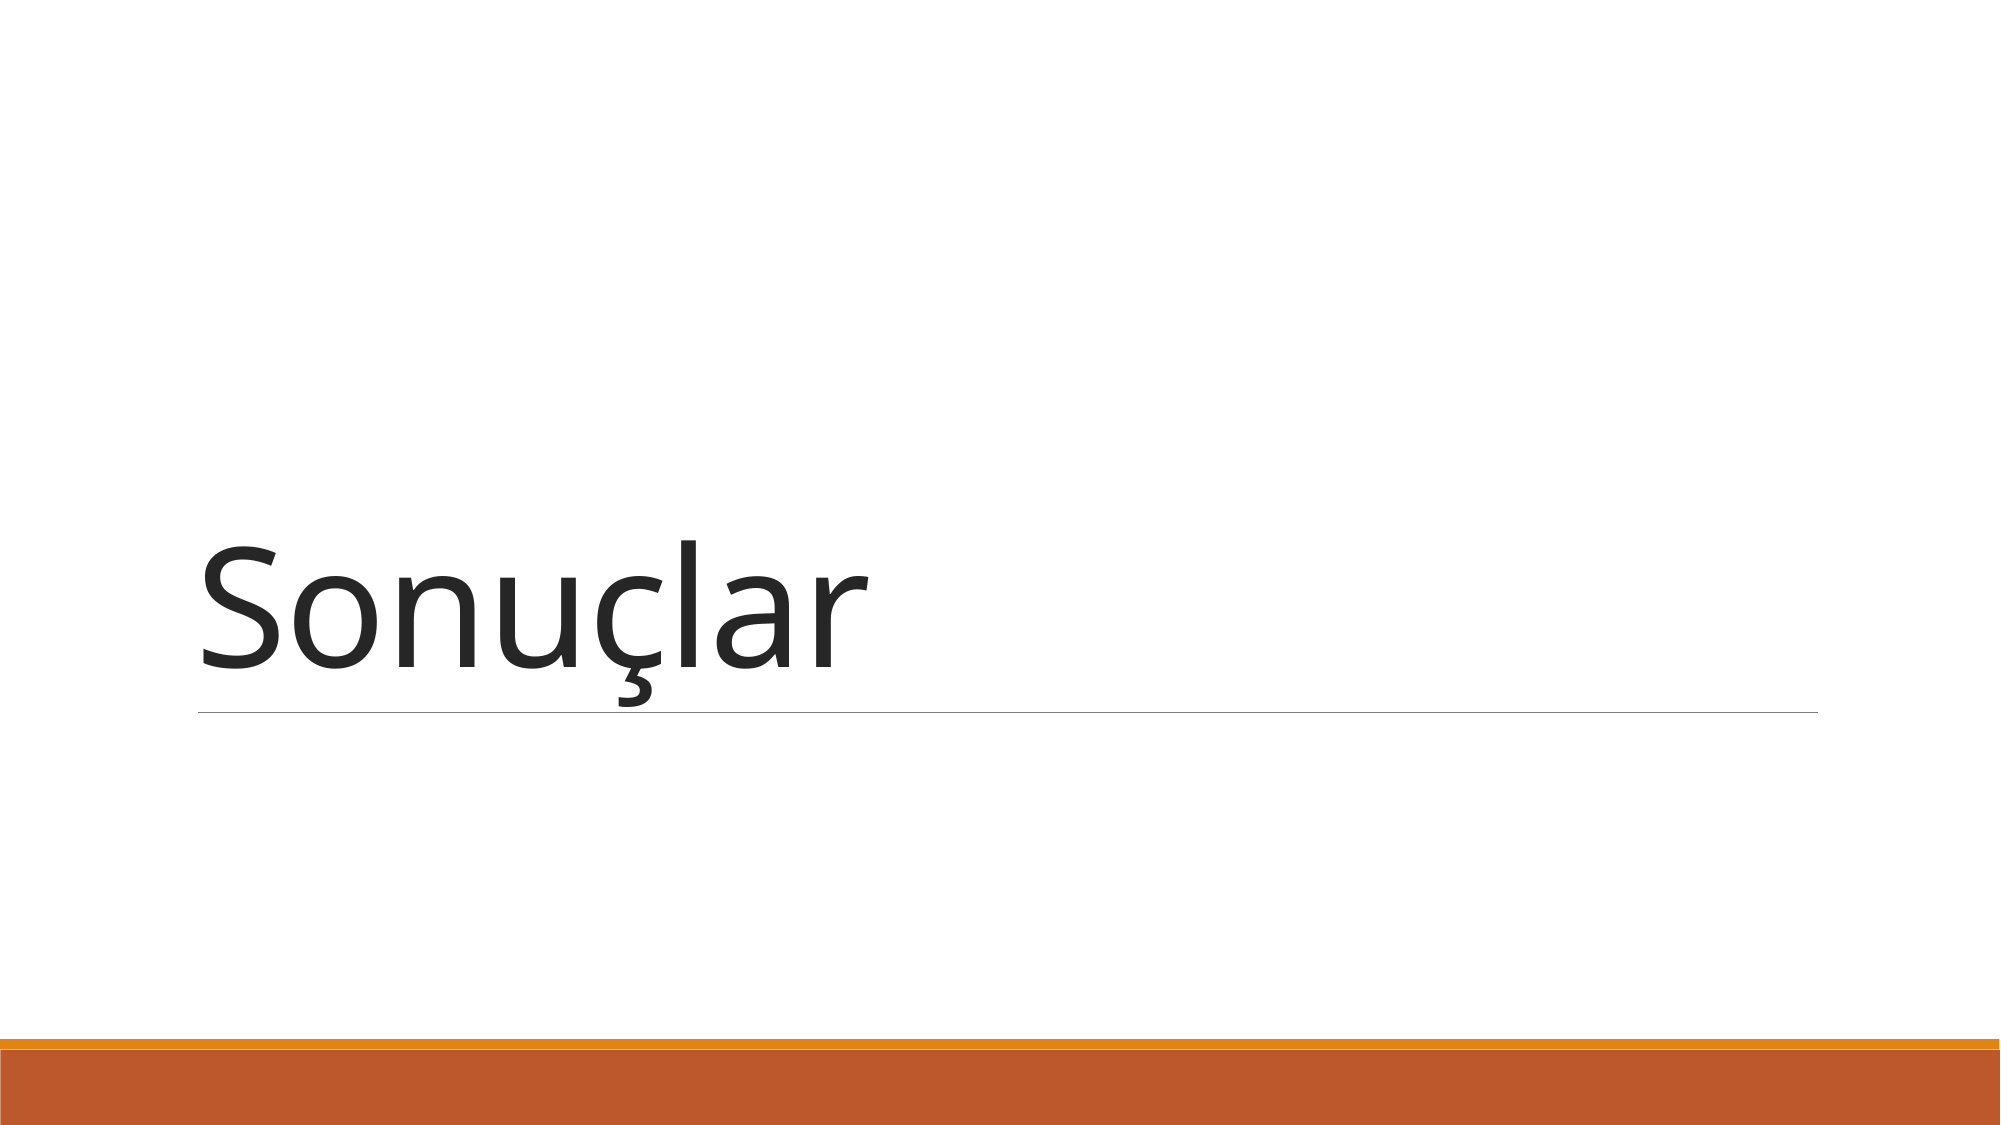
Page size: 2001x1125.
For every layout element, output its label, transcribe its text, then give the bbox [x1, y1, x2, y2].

title Sonuçlar [180, 124, 1830, 710]
